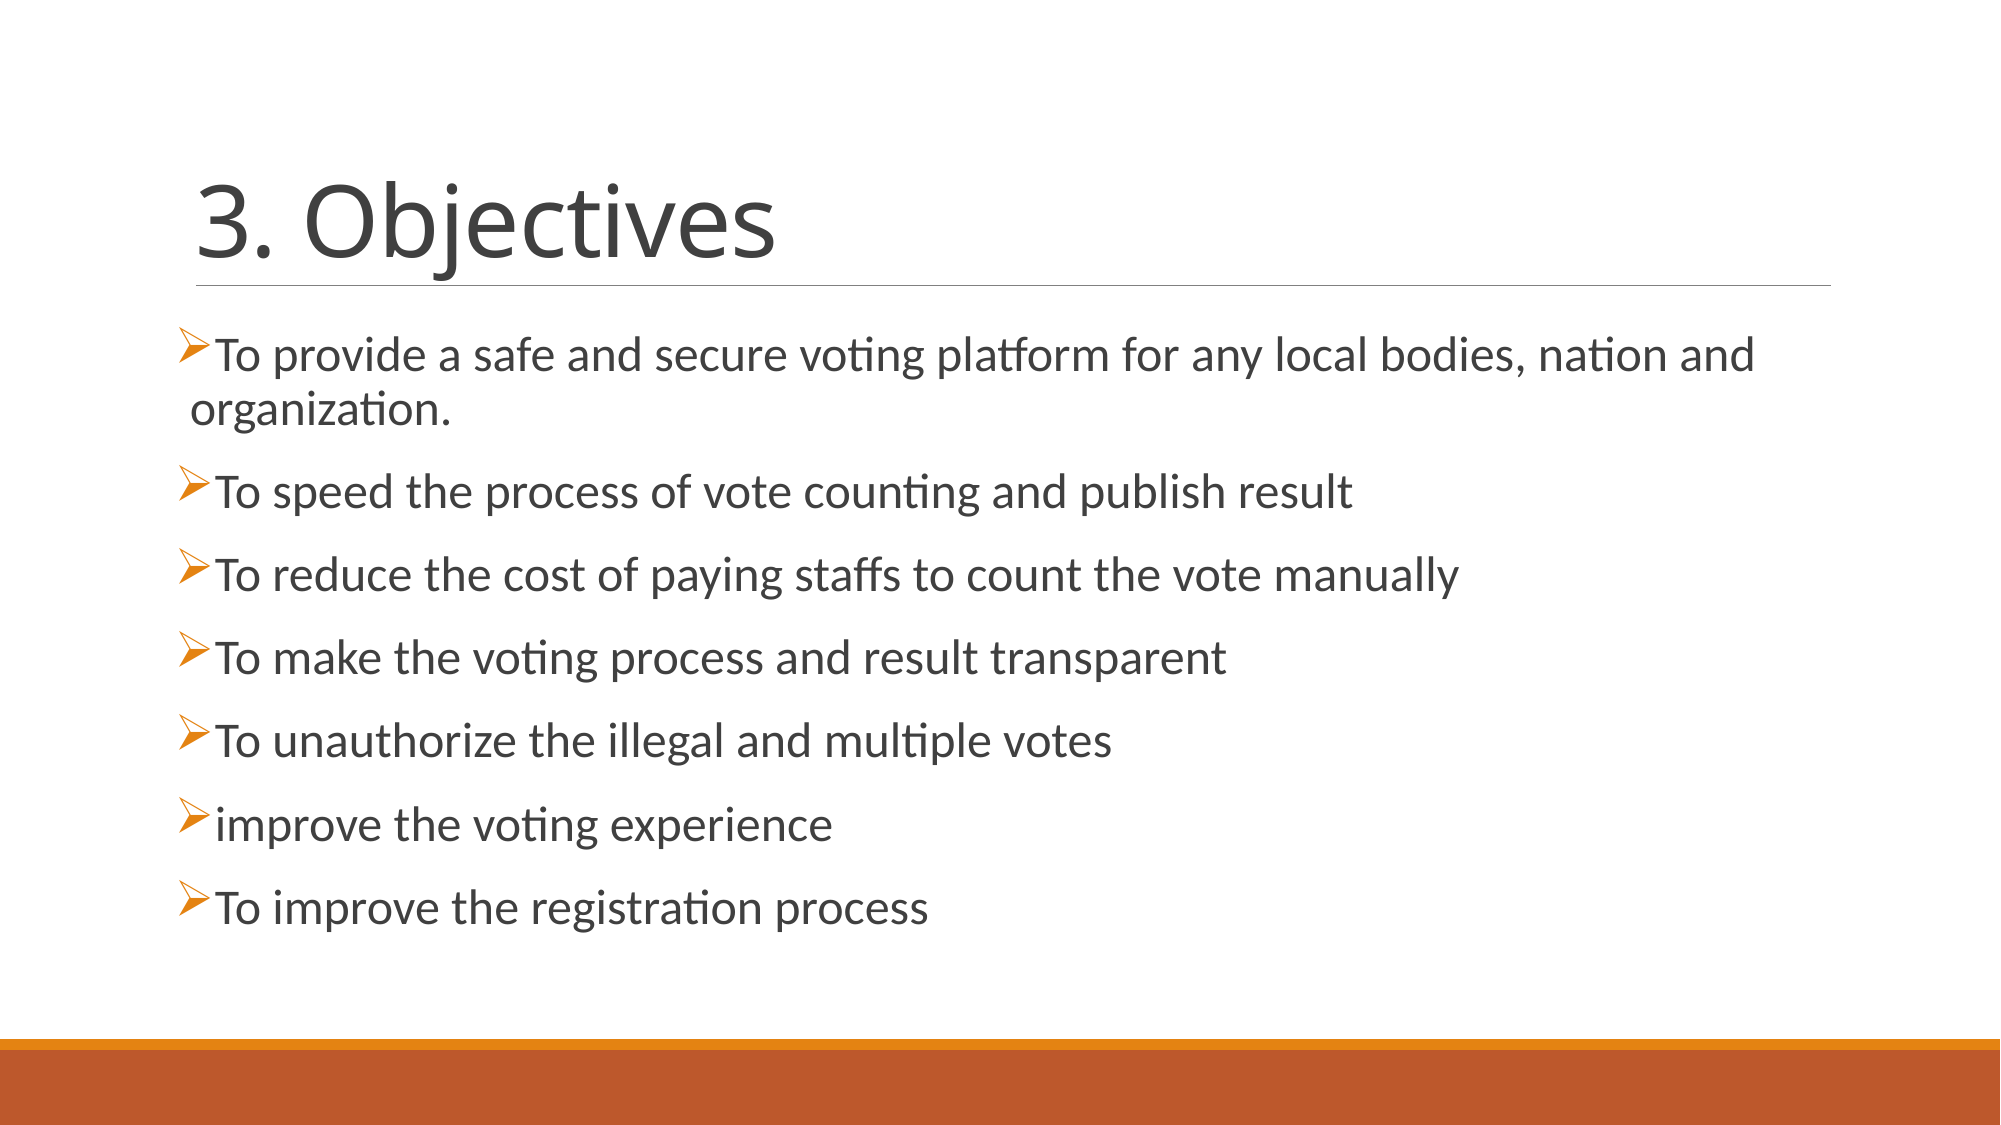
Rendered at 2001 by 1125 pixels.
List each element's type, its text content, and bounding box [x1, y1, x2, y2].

title 3. Objectives [180, 47, 1830, 285]
list To provide a safe and secure voting platform for any local bodies, nation and organization. To speed the process of vote counting and publish result To reduce the cost of paying staffs to count the vote manually To make the voting process and result transparent To unauthorize the illegal and multiple votes improve the voting experience To improve the registration process [175, 320, 1900, 1035]
